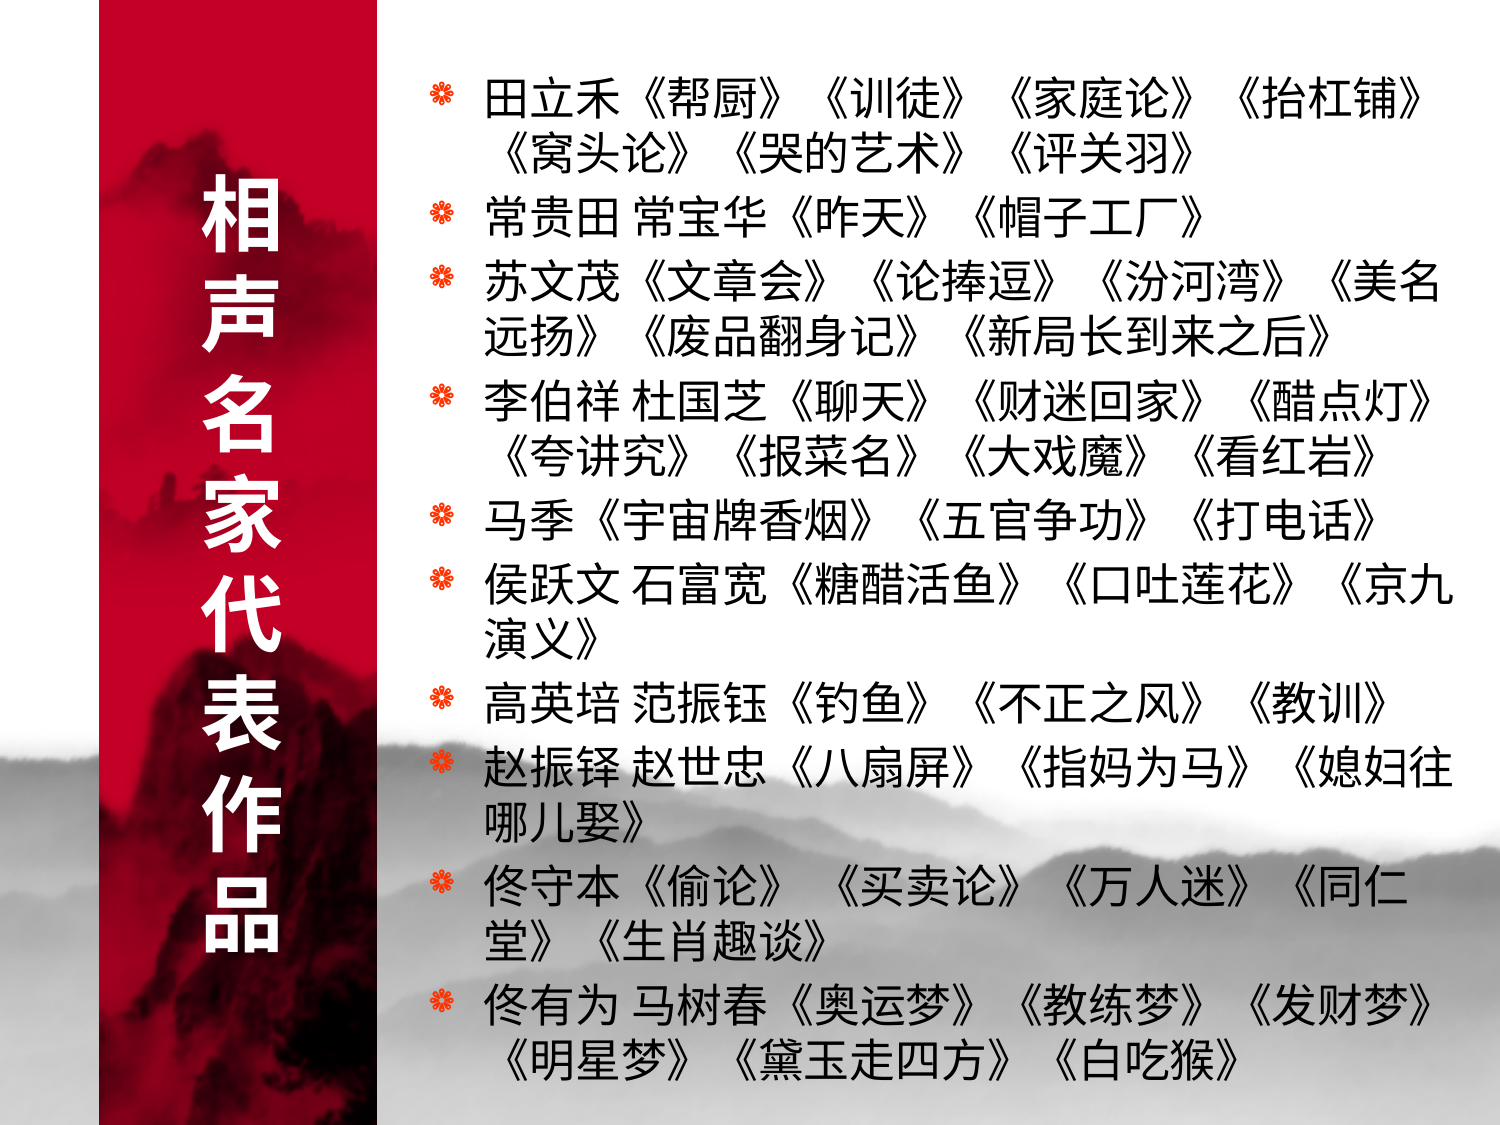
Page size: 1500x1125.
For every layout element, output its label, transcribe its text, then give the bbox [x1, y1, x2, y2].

list 田立禾《帮厨》《训徒》《家庭论》《抬杠铺》 《窝头论》《哭的艺术》《评关羽》 常贵田 常宝华《昨天》《帽子工厂》 苏文茂《文章会》《论捧逗》《汾河湾》《美名远扬》《废品翻身记》《新局长到来之后》 李伯祥 杜国芝《聊天》《财迷回家》《醋点灯》《夸讲究》《报菜名》《大戏魔》《看红岩》 马季《宇宙牌香烟》《五官争功》《打电话》 侯跃文 石富宽《糖醋活鱼》《口吐莲花》《京九演义》 高英培 范振钰《钓鱼》《不正之风》《教训》 赵振铎 赵世忠《八扇屏》《指妈为马》《媳妇往哪儿娶》 佟守本《偷论》 《买卖论》《万人迷》《同仁堂》《生肖趣谈》 佟有为 马树春《奥运梦》《教练梦》《发财梦》《明星梦》《黛玉走四方》《白吃猴》 [412, 62, 1500, 1063]
picture [0, 0, 1500, 1125]
title 相声名家代表作品 [159, 62, 326, 1063]
